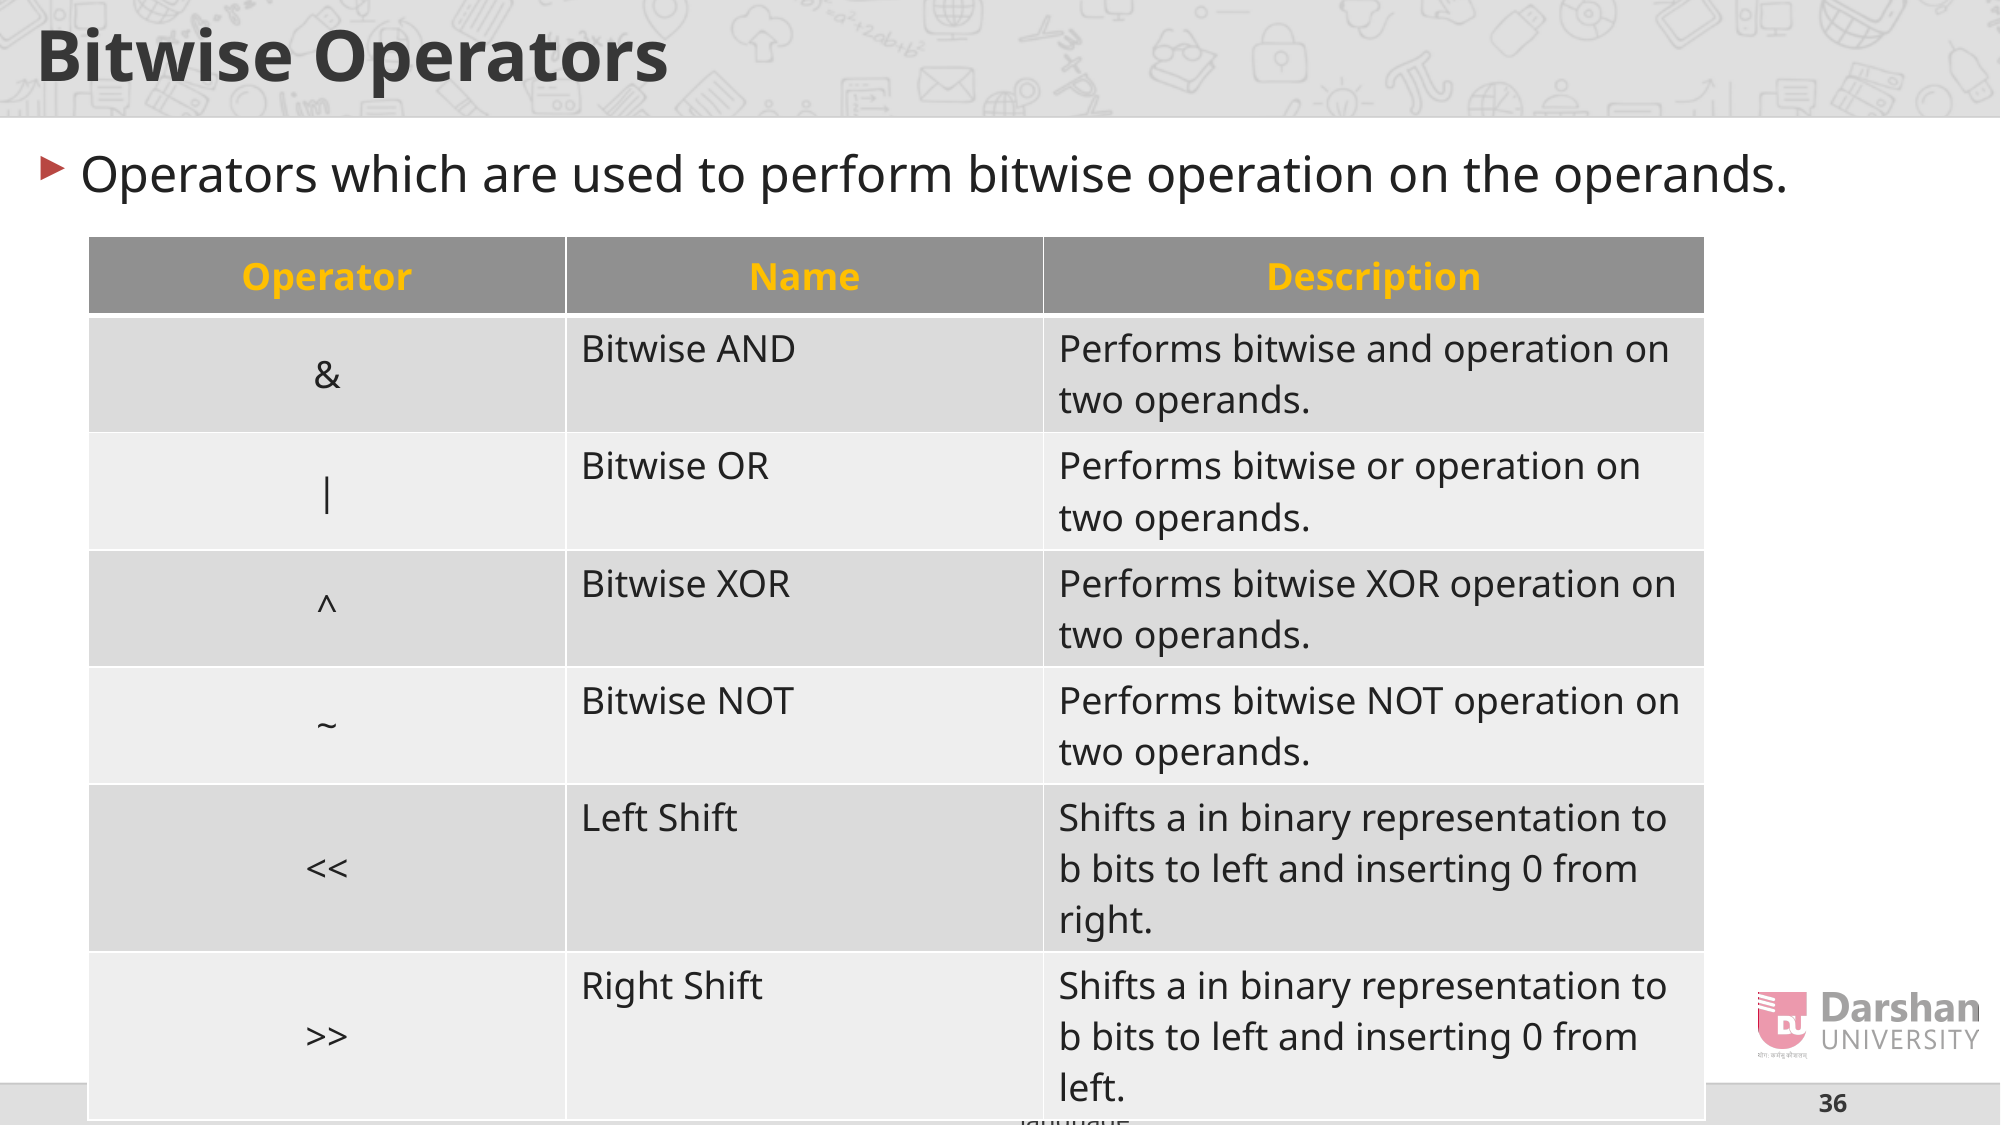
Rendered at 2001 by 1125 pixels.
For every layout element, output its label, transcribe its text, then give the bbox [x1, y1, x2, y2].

table_cell Bitwise XOR [567, 551, 1043, 666]
table_cell | [89, 433, 565, 549]
table_header Description [1044, 237, 1704, 313]
title Bitwise Operators [0, 0, 2000, 117]
table_cell Left Shift [567, 785, 1043, 951]
table_cell Right Shift [567, 953, 1043, 1119]
table_cell Performs bitwise NOT operation on two operands. [1044, 668, 1704, 783]
table_cell Bitwise OR [567, 433, 1043, 549]
table_header Operator [89, 237, 565, 313]
table_cell ~ [89, 668, 565, 783]
table_cell Shifts a in binary representation to b bits to left and inserting 0 from right. [1044, 785, 1704, 951]
table_cell ^ [89, 551, 565, 666]
table_cell Performs bitwise or operation on two operands. [1044, 433, 1704, 549]
table_cell >> [89, 953, 565, 1119]
list Operators which are used to perform bitwise operation on the operands. [21, 141, 1979, 1059]
table_cell & [89, 318, 565, 432]
table_cell Bitwise NOT [567, 668, 1043, 783]
table_cell Bitwise AND [567, 318, 1043, 432]
table_cell << [89, 785, 565, 951]
table_header Name [567, 237, 1043, 313]
table_cell Shifts a in binary representation to b bits to left and inserting 0 from left. [1044, 953, 1704, 1119]
table_cell Performs bitwise XOR operation on two operands. [1044, 551, 1704, 666]
table_cell Performs bitwise and operation on two operands. [1044, 318, 1704, 432]
